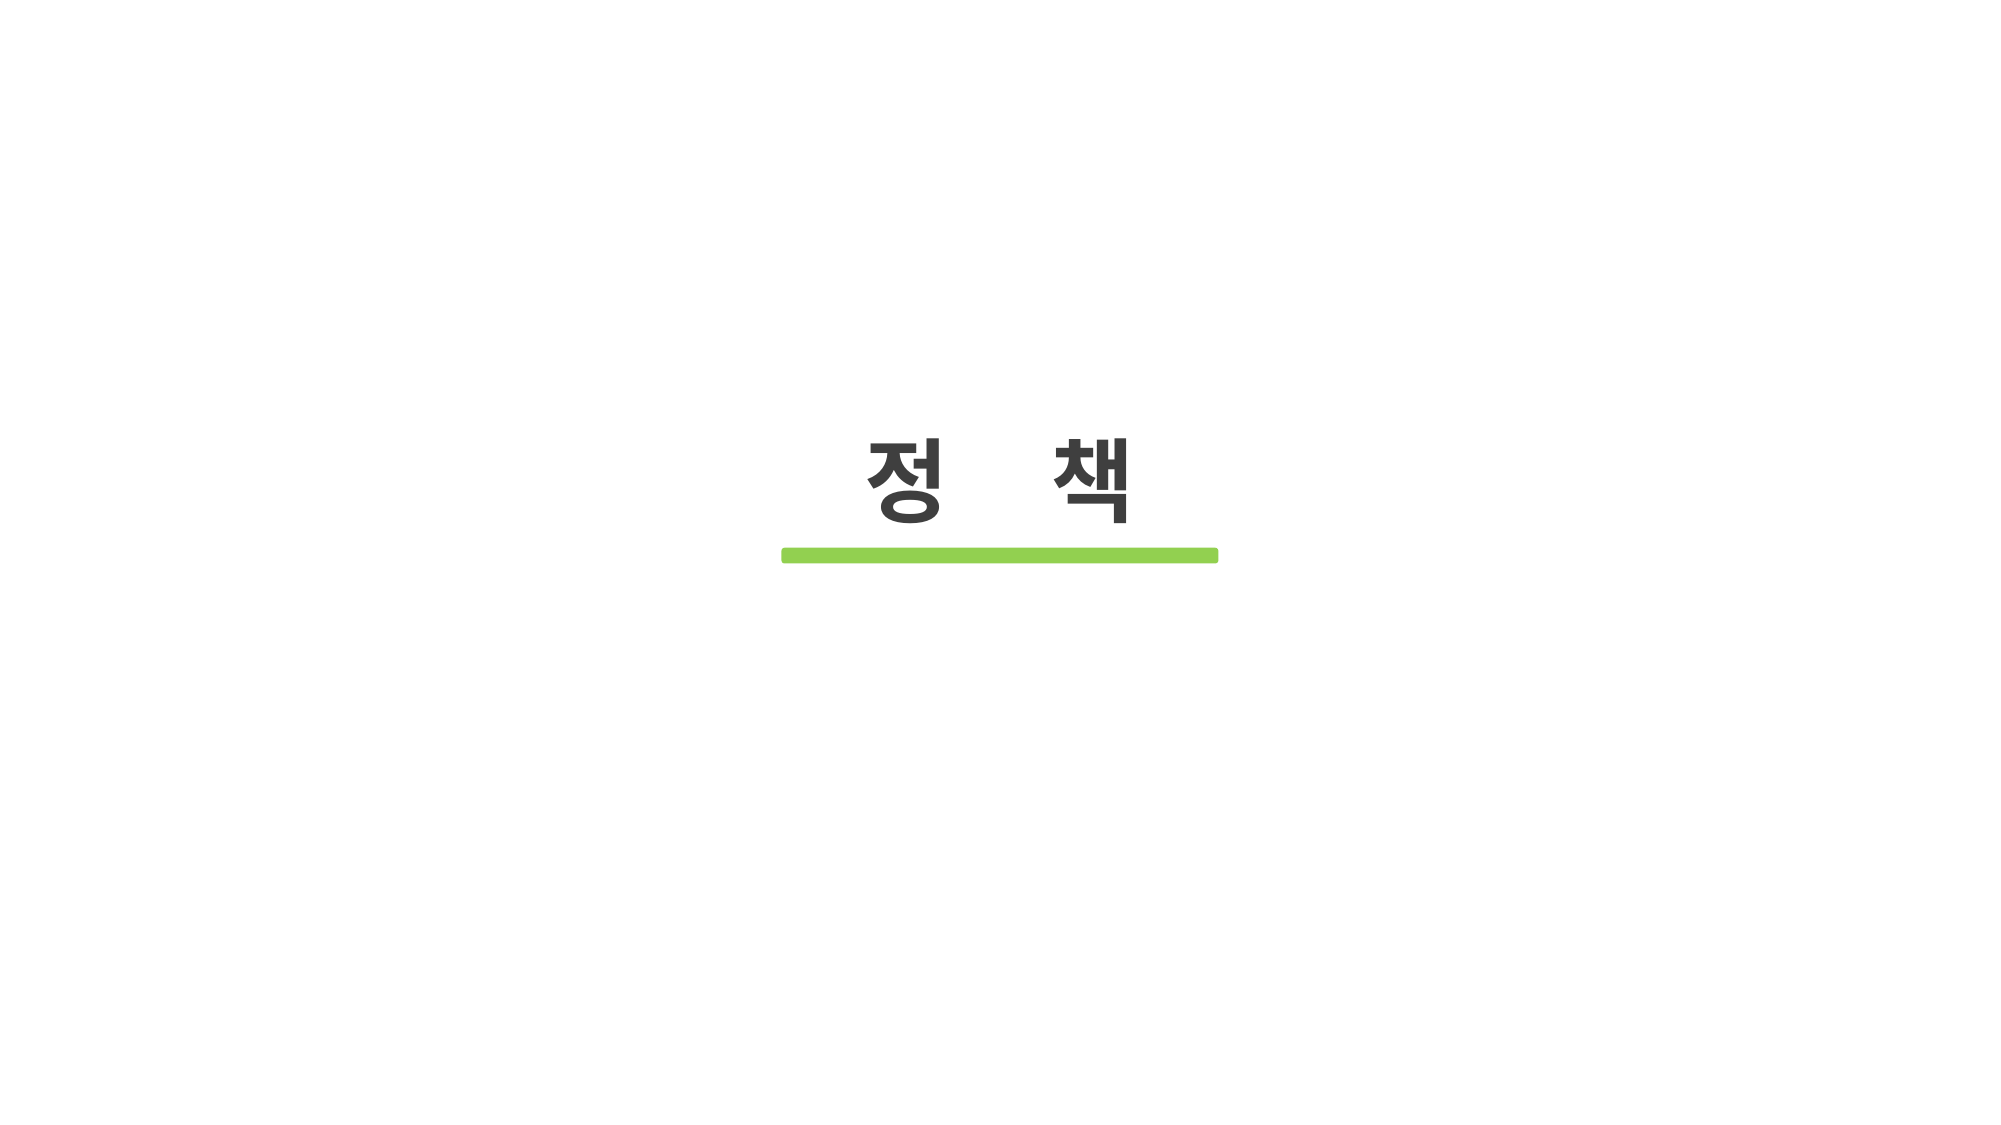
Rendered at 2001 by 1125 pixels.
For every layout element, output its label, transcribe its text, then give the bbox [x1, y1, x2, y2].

text_box [782, 548, 1218, 563]
text_box 정 책 [766, 395, 1234, 563]
